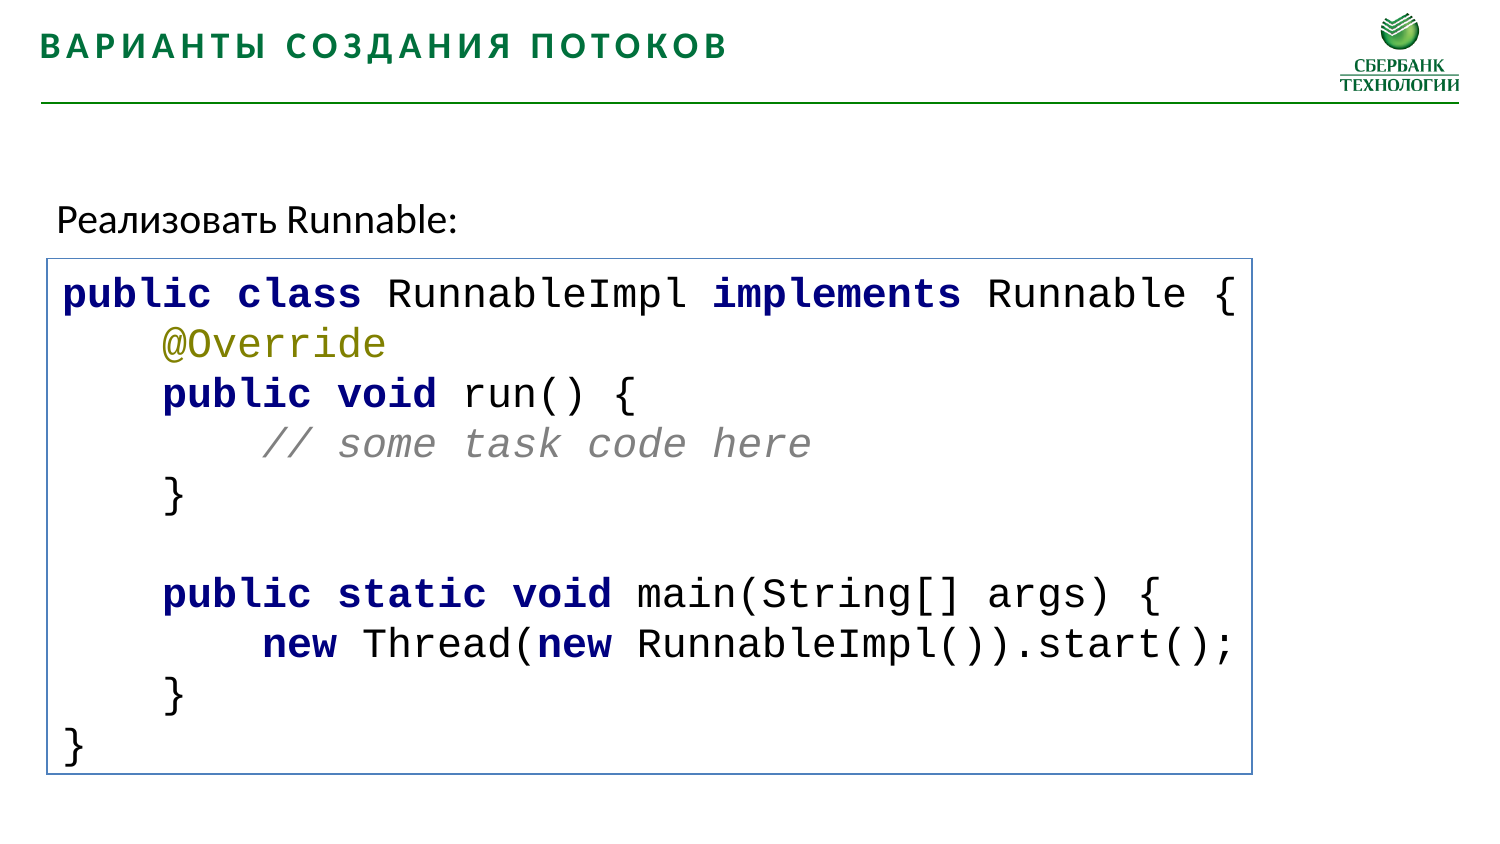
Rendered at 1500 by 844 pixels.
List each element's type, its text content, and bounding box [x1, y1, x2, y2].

text_box public class RunnableImpl implements Runnable { @Override public void run() { // some task code here } public static void main(String[] args) { new Thread(new RunnableImpl()).start(); } } [47, 258, 1253, 774]
list Реализовать Runnable: [41, 184, 1459, 775]
list Варианты создания потоков [39, 13, 1115, 67]
picture [1340, 13, 1459, 91]
